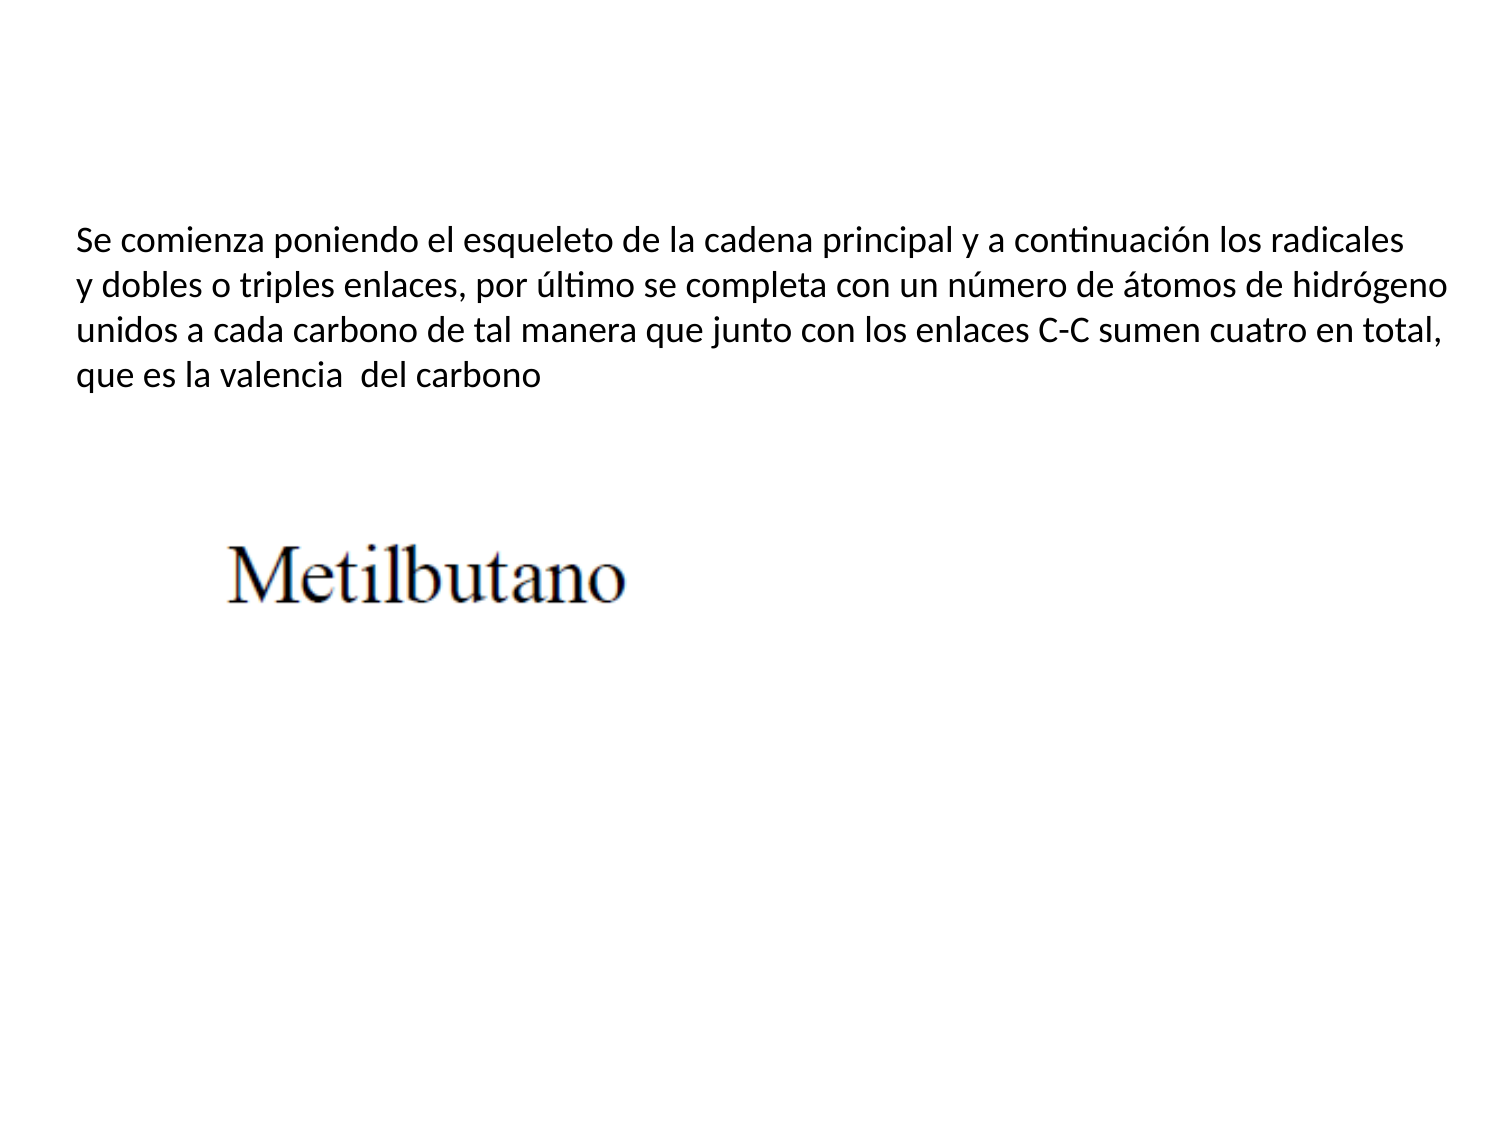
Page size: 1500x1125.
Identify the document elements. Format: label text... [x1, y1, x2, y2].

text_box Se comienza poniendo el esqueleto de la cadena principal y a continuación los radicales y dobles o triples enlaces, por último se completa con un número de átomos de hidrógeno unidos a cada carbono de tal manera que junto con los enlaces C-C sumen cuatro en total, que es la valencia del carbono [61, 208, 1474, 403]
picture [216, 526, 1023, 645]
